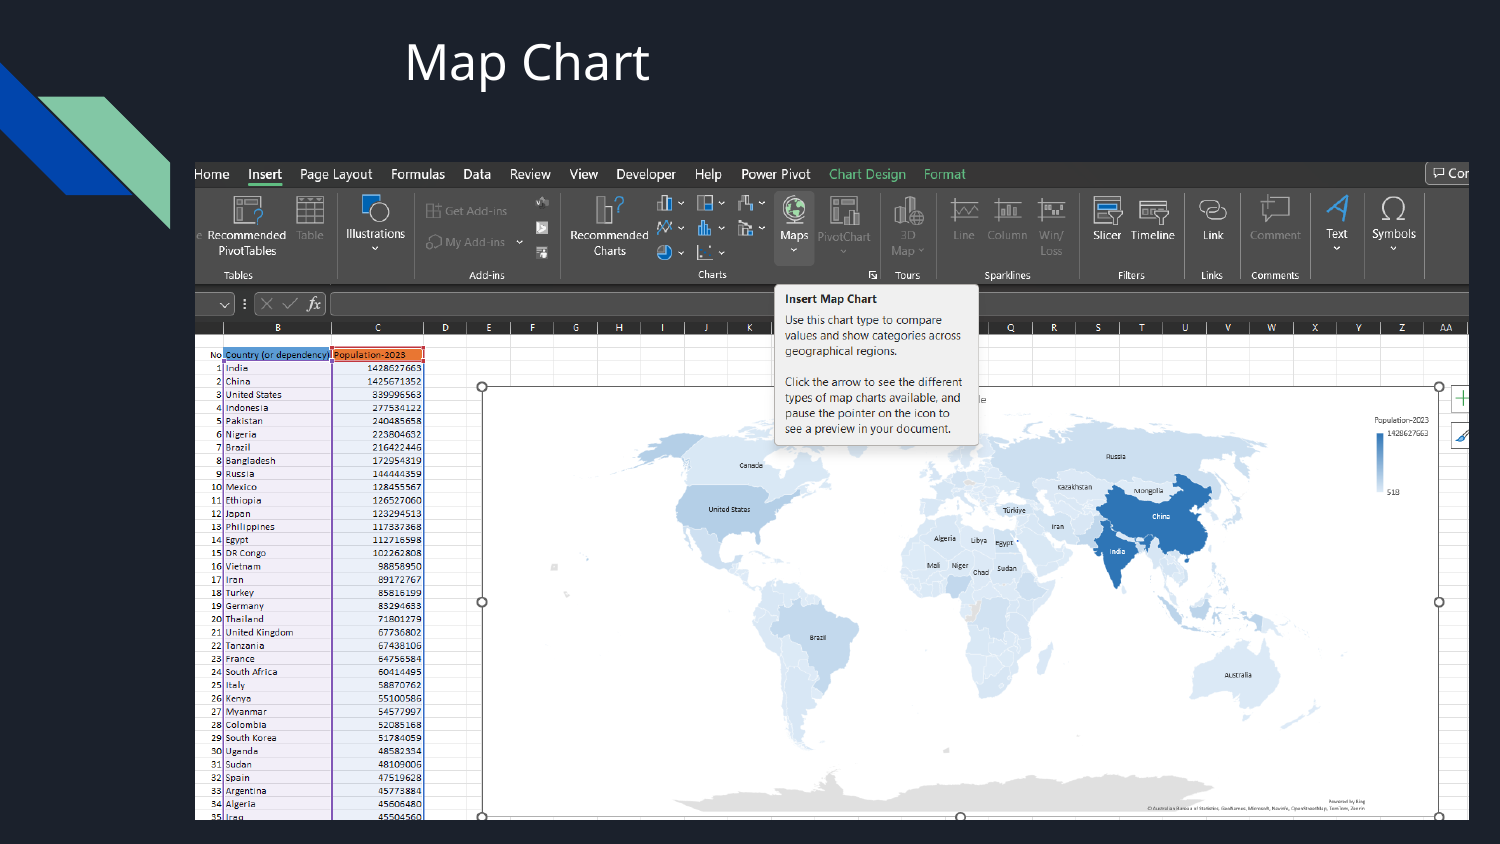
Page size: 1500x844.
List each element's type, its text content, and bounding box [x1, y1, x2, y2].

picture [194, 161, 1469, 820]
title Map Chart [389, 12, 1070, 160]
